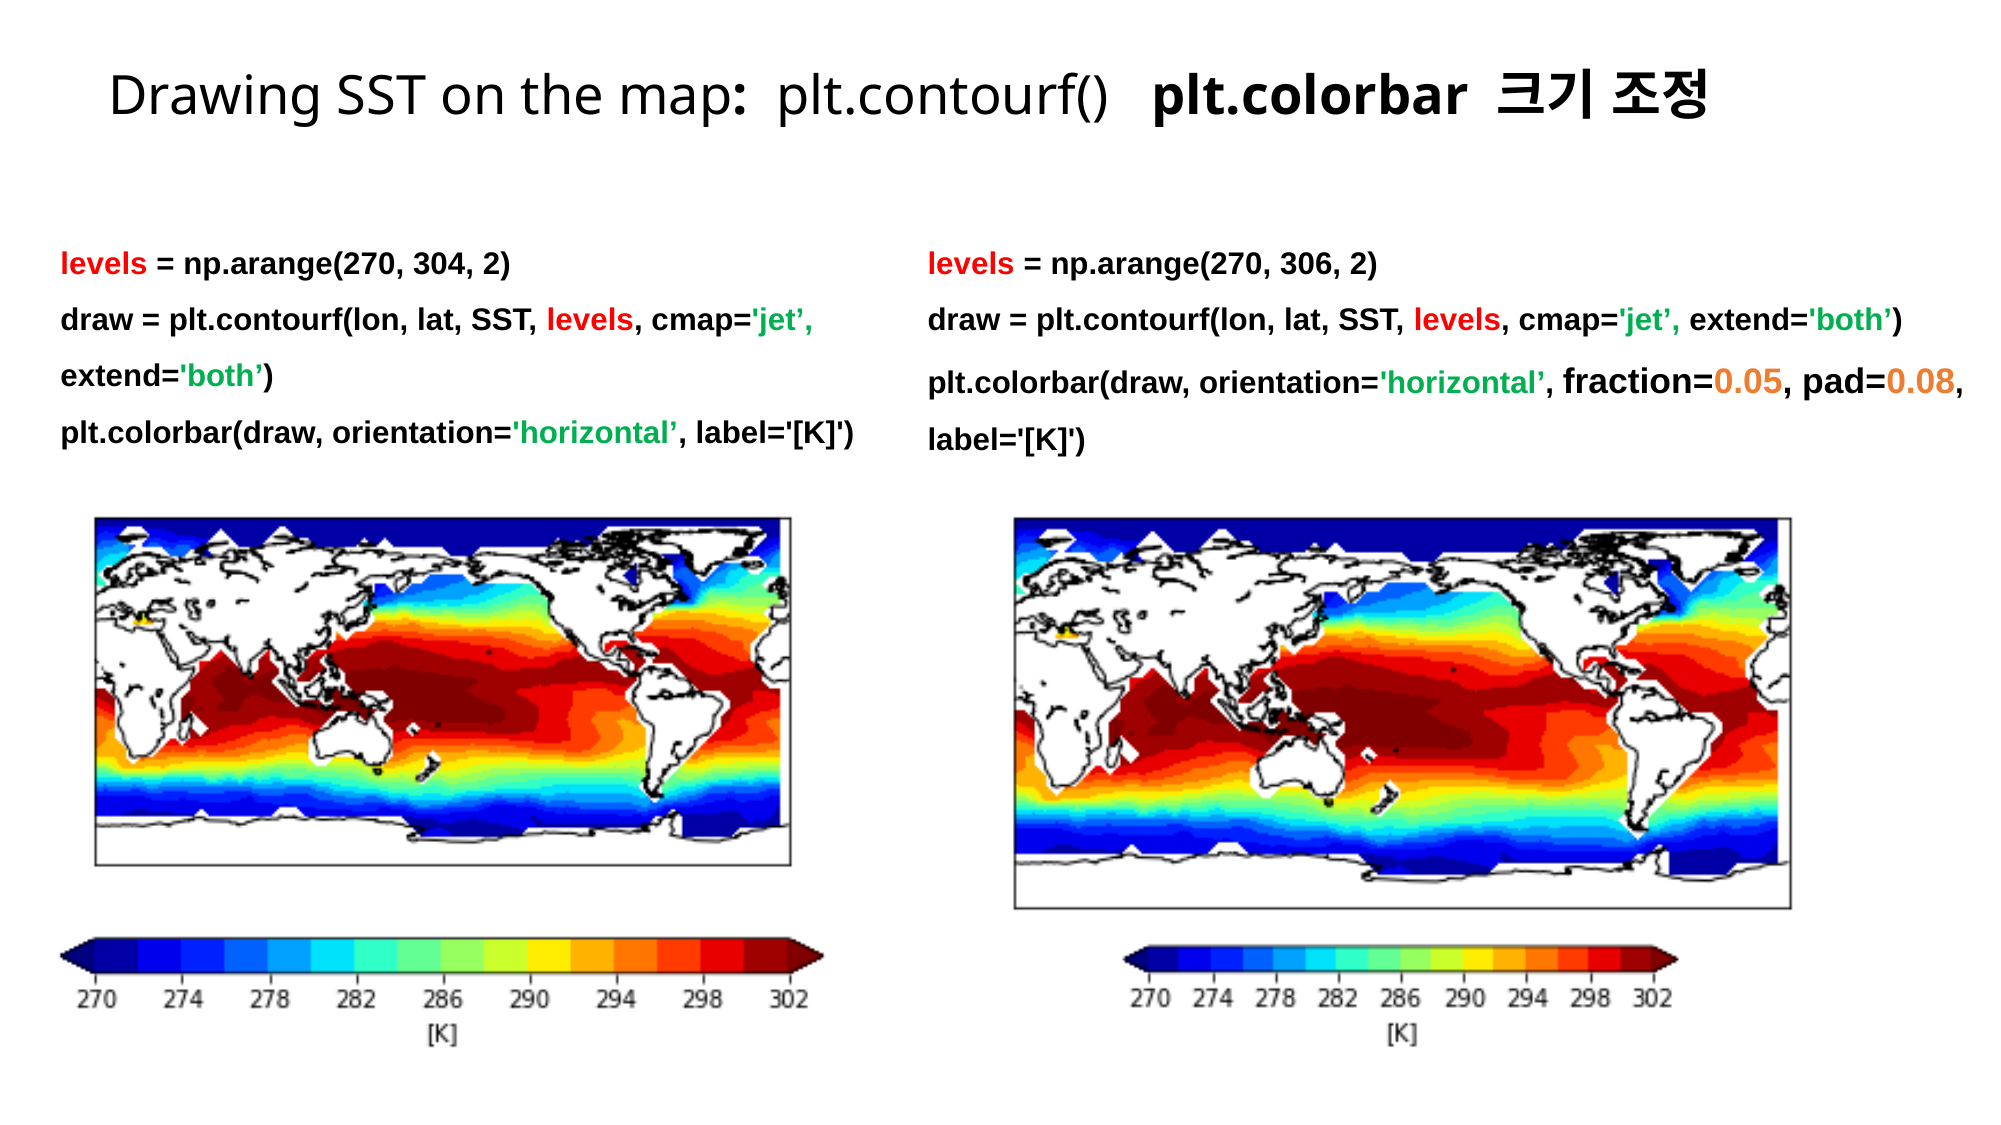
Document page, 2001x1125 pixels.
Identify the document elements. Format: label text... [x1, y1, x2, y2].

title Drawing SST on the map: plt.contourf() plt.colorbar 크기 조정 [93, 23, 1934, 171]
picture [989, 502, 1804, 1061]
text_box levels = np.arange(270, 304, 2) draw = plt.contourf(lon, lat, SST, levels, cmap='jet’, extend='both’) plt.colorbar(draw, orientation='horizontal’, label='[K]') [45, 217, 912, 457]
text_box levels = np.arange(270, 306, 2) draw = plt.contourf(lon, lat, SST, levels, cmap='jet’, extend='both’) plt.colorbar(draw, orientation='horizontal’, fraction=0.05, pad=0.08, label='[K]') [912, 217, 1980, 465]
picture [45, 502, 840, 1061]
